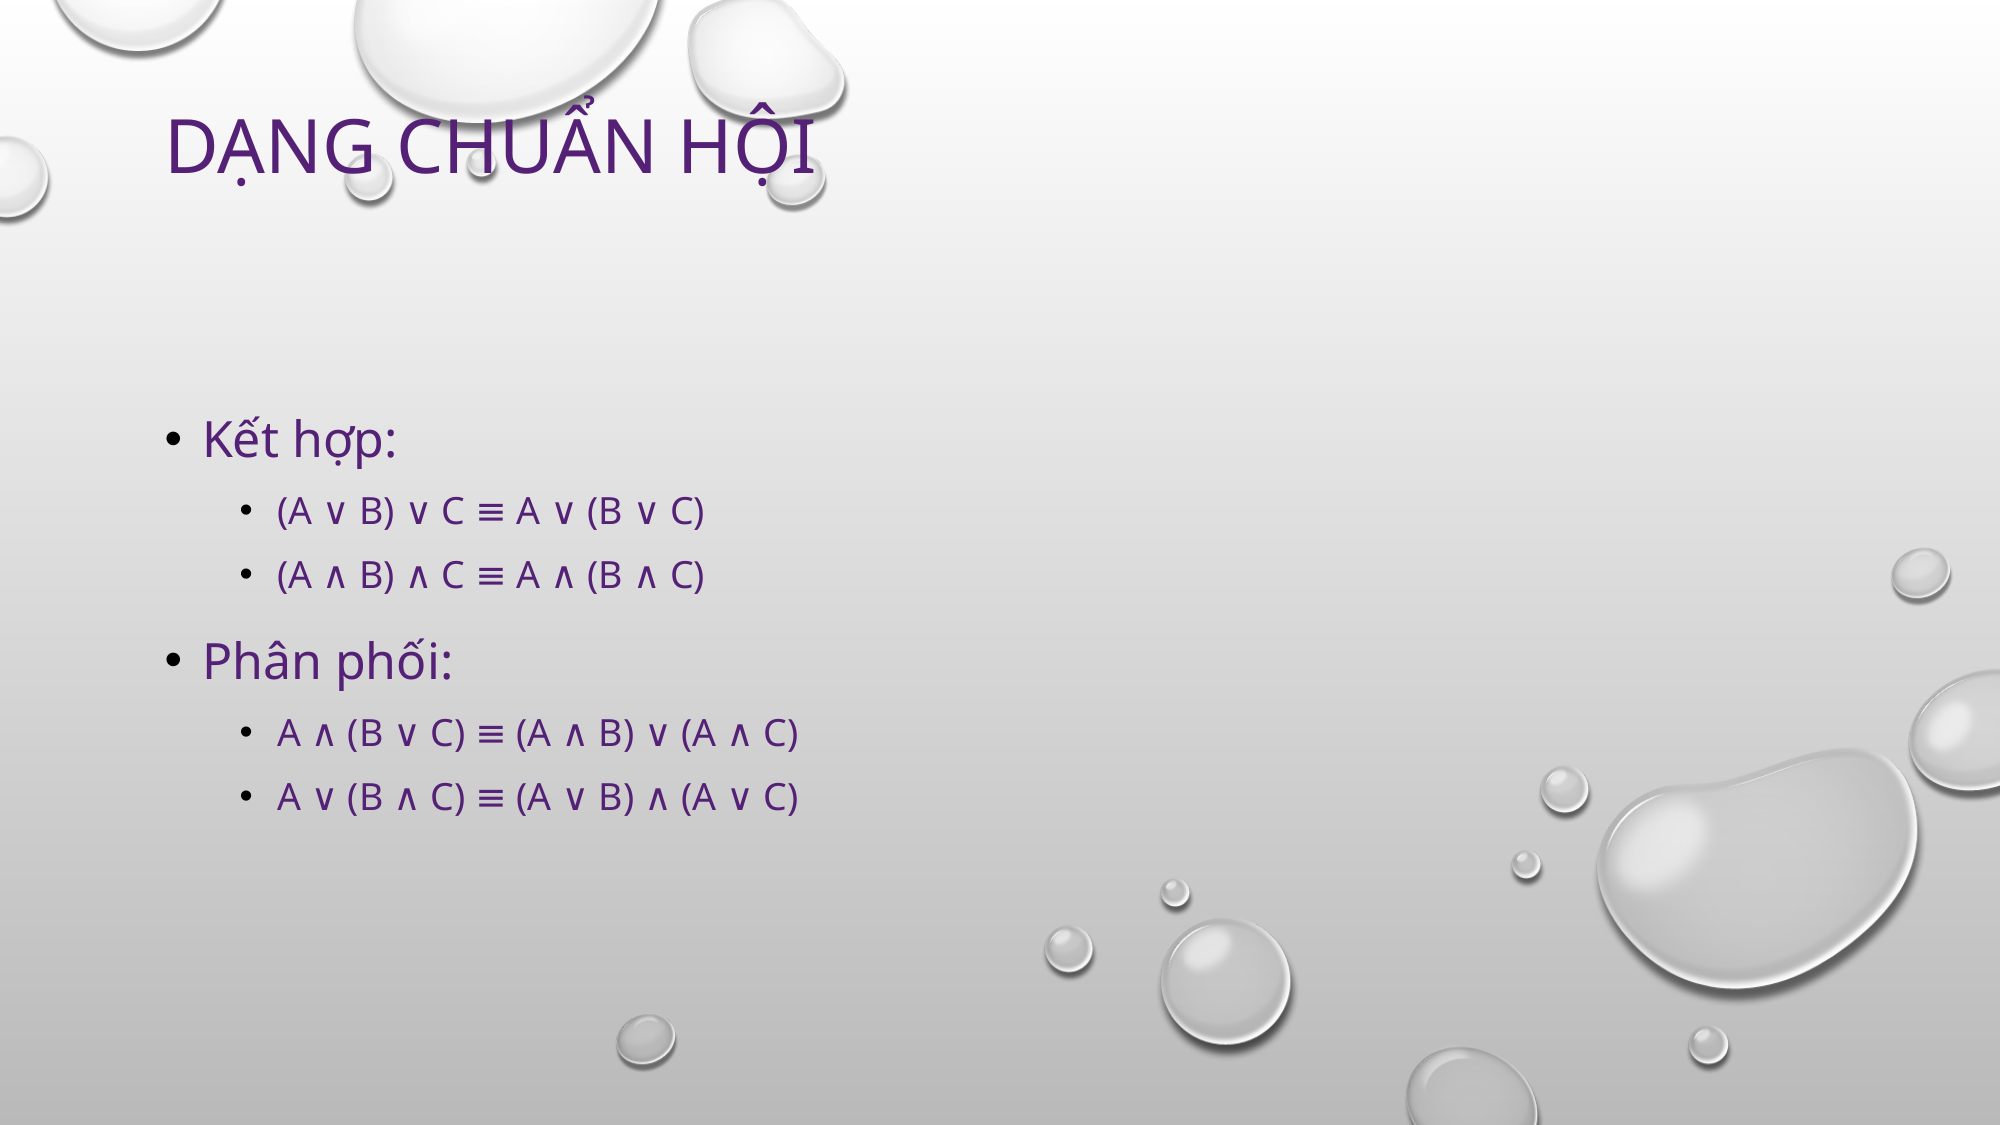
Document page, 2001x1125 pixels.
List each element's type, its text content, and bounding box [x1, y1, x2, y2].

picture [0, 0, 2000, 1125]
title Dạng chuẩn hội [149, 101, 1851, 232]
list Kết hợp: (A ∨ B) ∨ C ≡ A ∨ (B ∨ C) (A ∧ B) ∧ C ≡ A ∧ (B ∧ C) Phân phối: A ∧ (B ∨ C) ≡ (A ∧ B) ∨ (A ∧ C) A ∨ (B ∧ C) ≡ (A ∨ B) ∧ (A ∨ C) [149, 388, 1850, 950]
